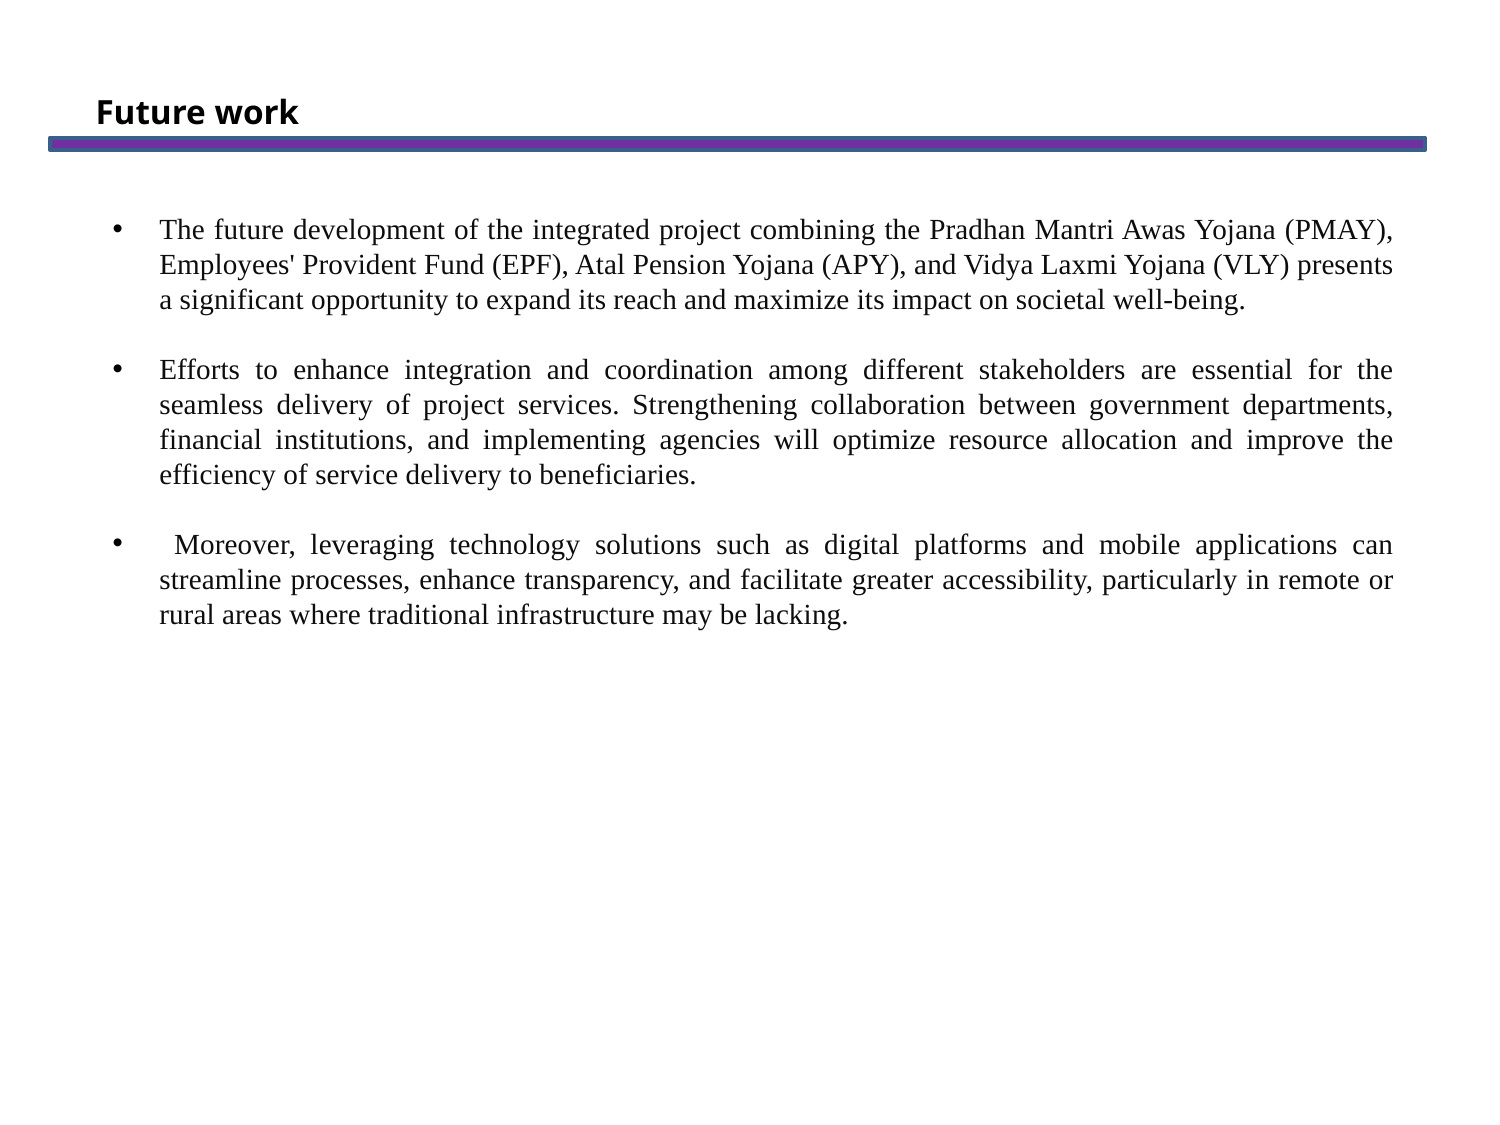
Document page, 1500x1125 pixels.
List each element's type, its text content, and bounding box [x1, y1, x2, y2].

list The future development of the integrated project combining the Pradhan Mantri Awas Yojana (PMAY), Employees' Provident Fund (EPF), Atal Pension Yojana (APY), and Vidya Laxmi Yojana (VLY) presents a significant opportunity to expand its reach and maximize its impact on societal well-being. Efforts to enhance integration and coordination among different stakeholders are essential for the seamless delivery of project services. Strengthening collaboration between government departments, financial institutions, and implementing agencies will optimize resource allocation and improve the efficiency of service delivery to beneficiaries. Moreover, leveraging technology solutions such as digital platforms and mobile applications can streamline processes, enhance transparency, and facilitate greater accessibility, particularly in remote or rural areas where traditional infrastructure may be lacking. [75, 210, 1395, 1013]
text_box Future work [80, 63, 315, 139]
text_box [50, 137, 1425, 150]
